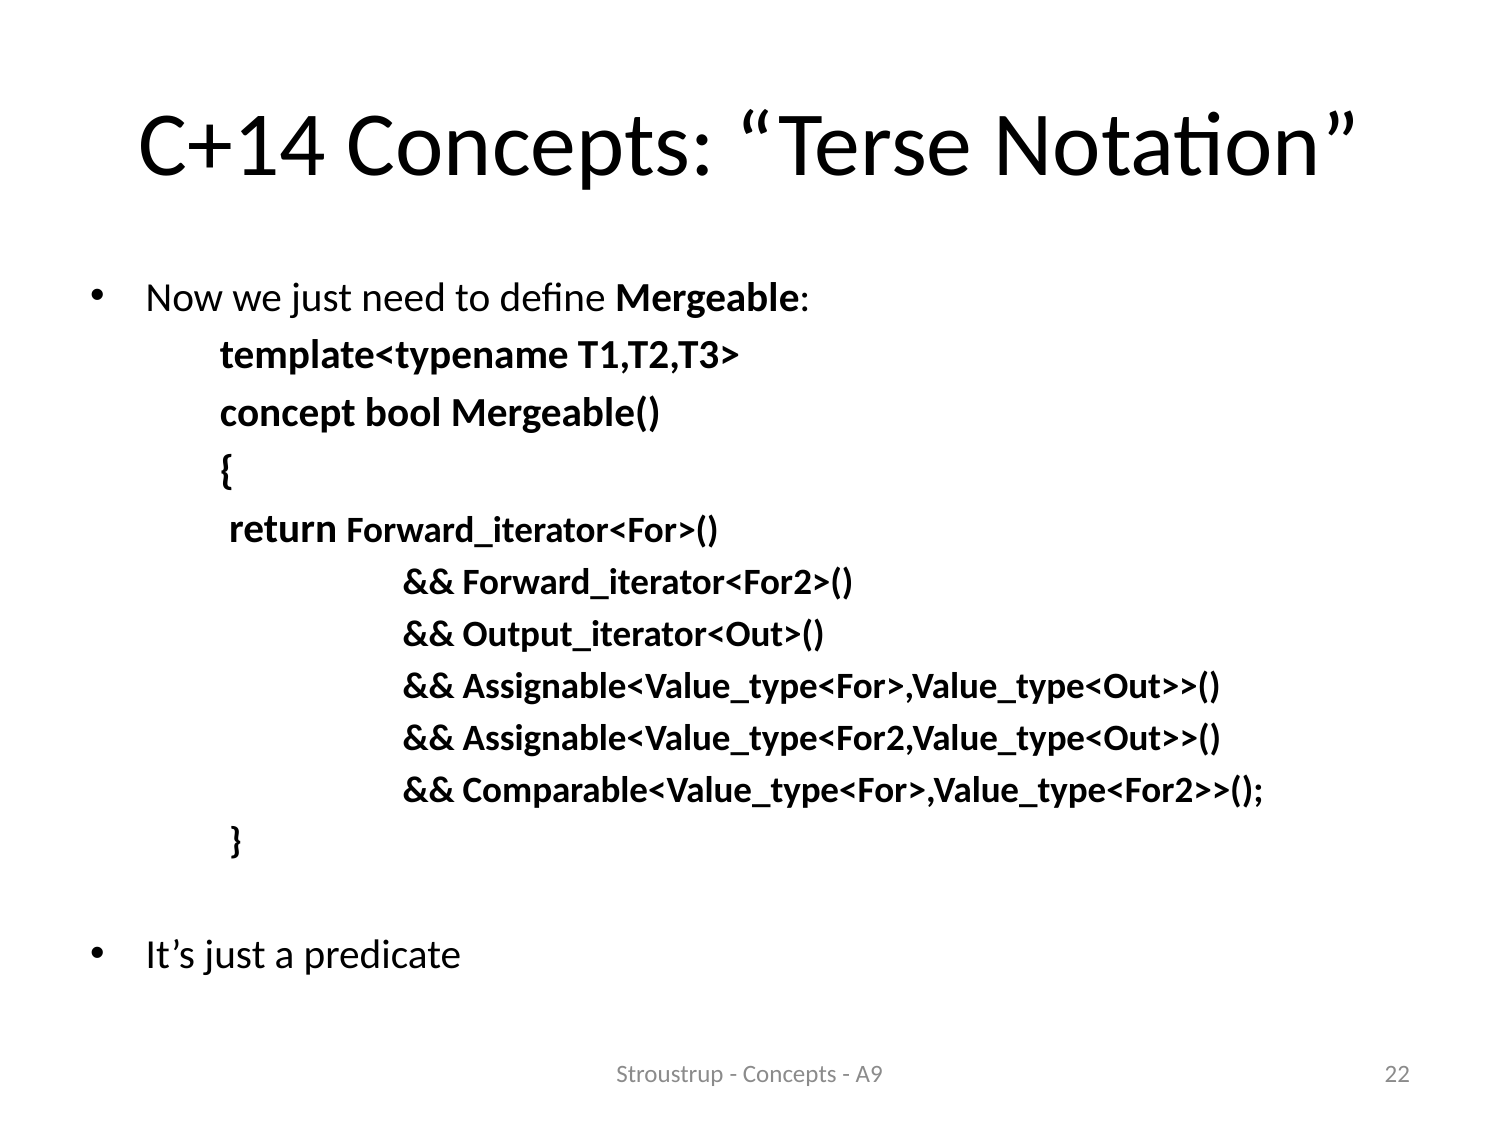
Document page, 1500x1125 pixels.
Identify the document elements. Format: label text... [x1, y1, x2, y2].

footer Stroustrup - Concepts - A9 [512, 1042, 988, 1103]
title C+14 Concepts: “Terse Notation” [75, 45, 1425, 233]
slide_number 22 [1074, 1042, 1425, 1103]
list Now we just need to define Mergeable: template<typename T1,T2,T3> concept bool Mergeable() { return Forward_iterator<For>() && Forward_iterator<For2>() && Output_iterator<Out>() && Assignable<Value_type<For>,Value_type<Out>>() && Assignable<Value_type<For2,Value_type<Out>>() && Comparable<Value_type<For>,Value_type<For2>>(); } It’s just a predicate [75, 262, 1425, 1005]
